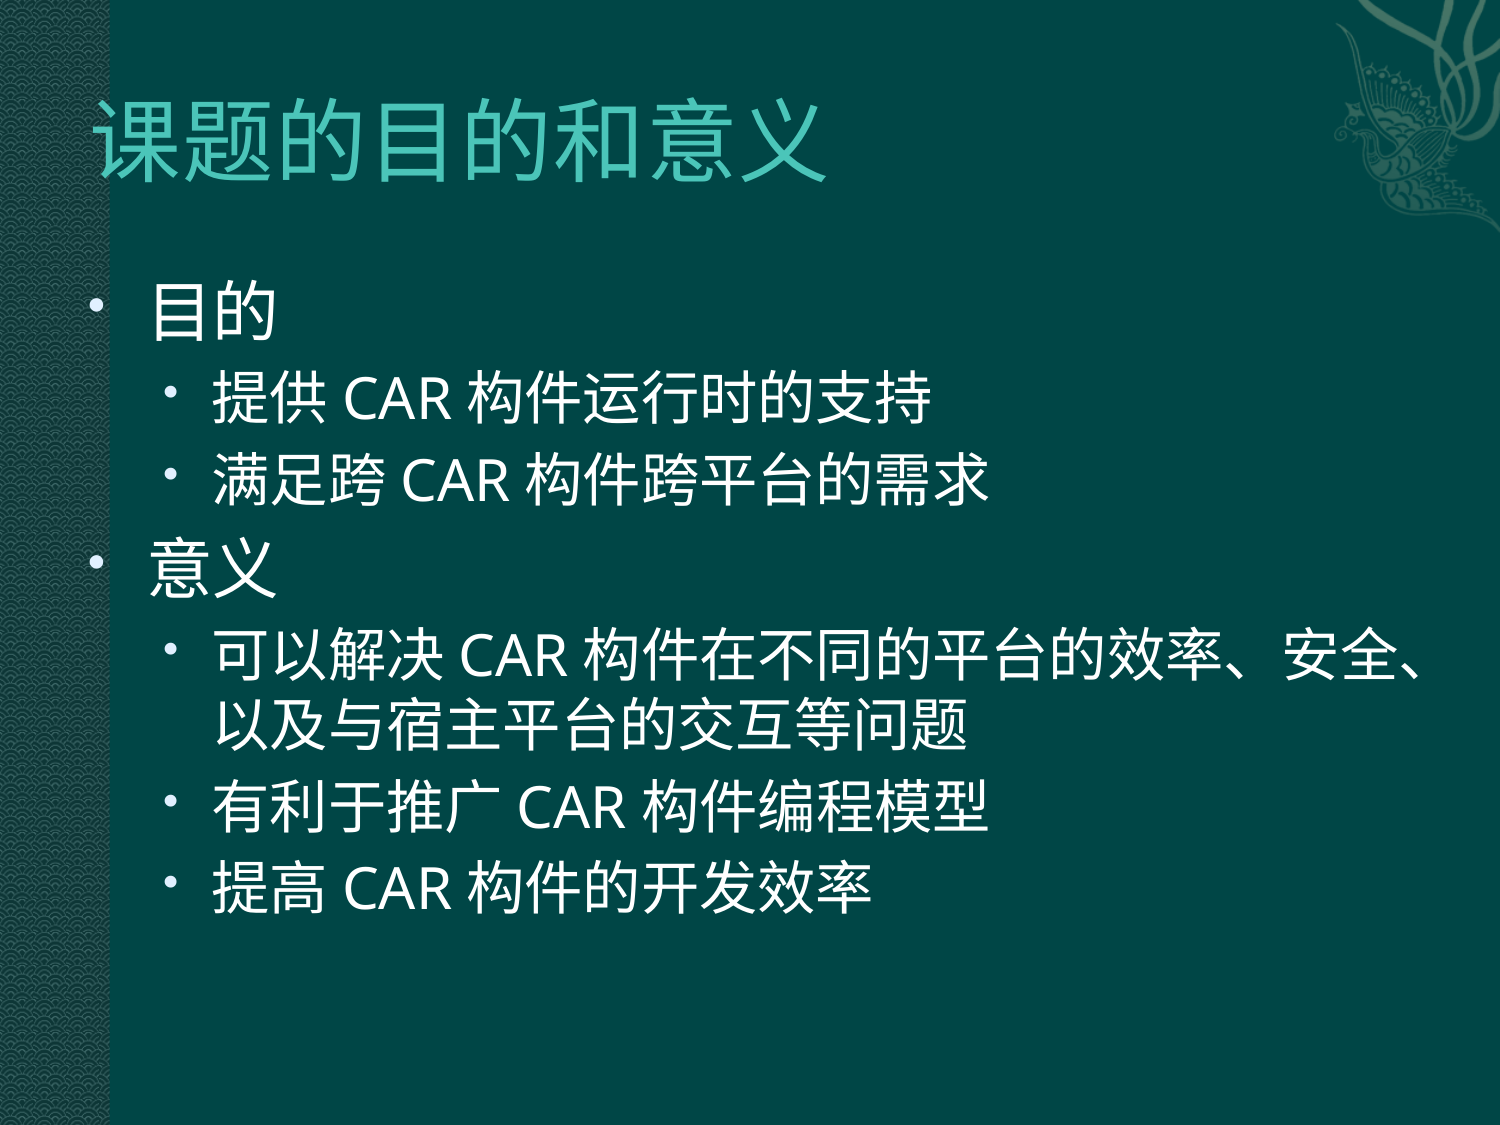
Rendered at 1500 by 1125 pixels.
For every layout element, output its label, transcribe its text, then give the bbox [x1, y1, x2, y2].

title 课题的目的和意义 [75, 45, 1351, 233]
list 目的 提供CAR构件运行时的支持 满足跨CAR构件跨平台的需求 意义 可以解决CAR构件在不同的平台的效率、安全、以及与宿主平台的交互等问题 有利于推广CAR构件编程模型 提高CAR构件的开发效率 [75, 262, 1425, 1005]
picture [0, 0, 110, 1125]
